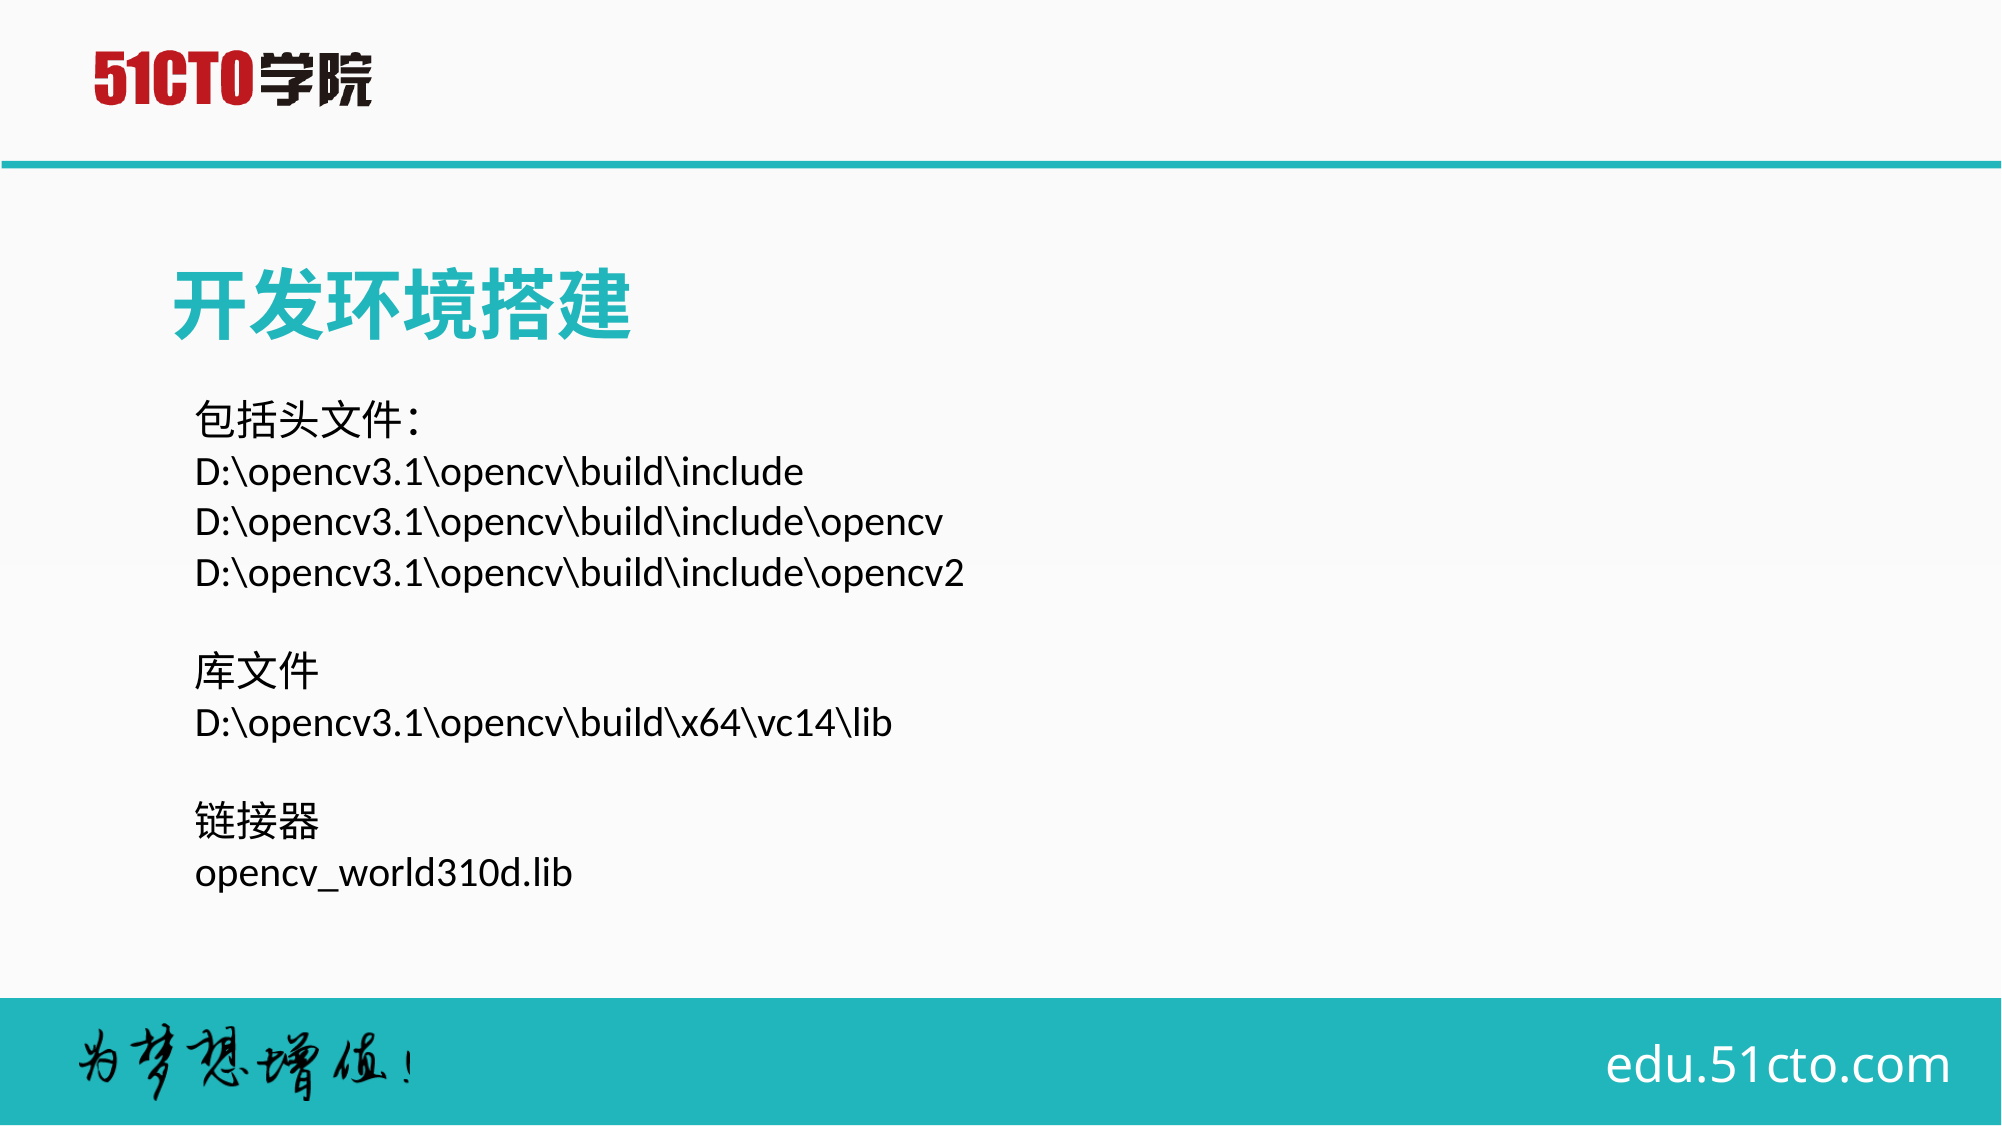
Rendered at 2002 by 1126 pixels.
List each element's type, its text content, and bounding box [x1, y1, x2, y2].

picture [90, 42, 375, 111]
text_box 包括头文件： D:\opencv3.1\opencv\build\include D:\opencv3.1\opencv\build\include\opencv D:\opencv3.1\opencv\build\include\opencv2 库文件 D:\opencv3.1\opencv\build\x64\vc14\lib 链接器 opencv_world310d.lib [180, 386, 1892, 902]
picture [79, 1023, 410, 1101]
title 开发环境搭建 [156, 243, 1831, 362]
